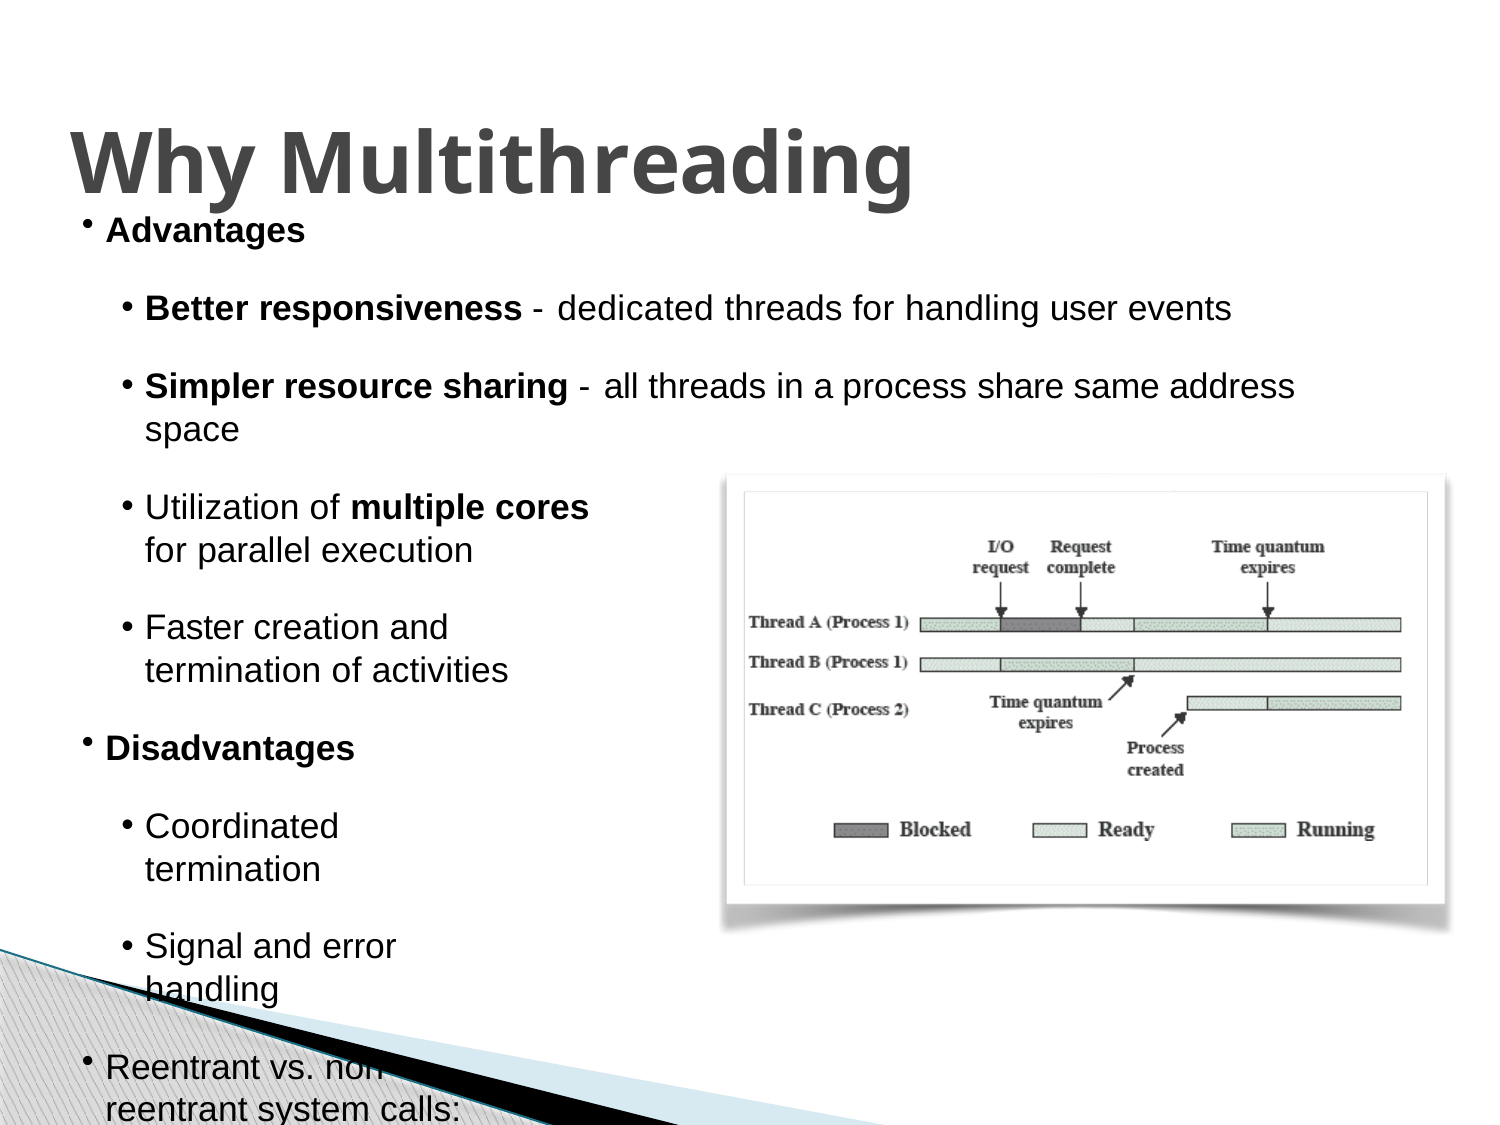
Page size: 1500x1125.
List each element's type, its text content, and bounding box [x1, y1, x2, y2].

text_box Advantages Better responsiveness - dedicated threads for handling user events Simpler resource sharing - all threads in a process share same address space Utilization of multiple cores for parallel execution Faster creation and termination of activities Disadvantages Coordinated termination Signal and error handling Reentrant vs. non-reentrant system calls: reentrant if it can be interrupted in the middle of its execution, and then be safely called again [80, 205, 1394, 1125]
title Why Multithreading [68, 64, 1395, 254]
text_box [718, 473, 1454, 938]
